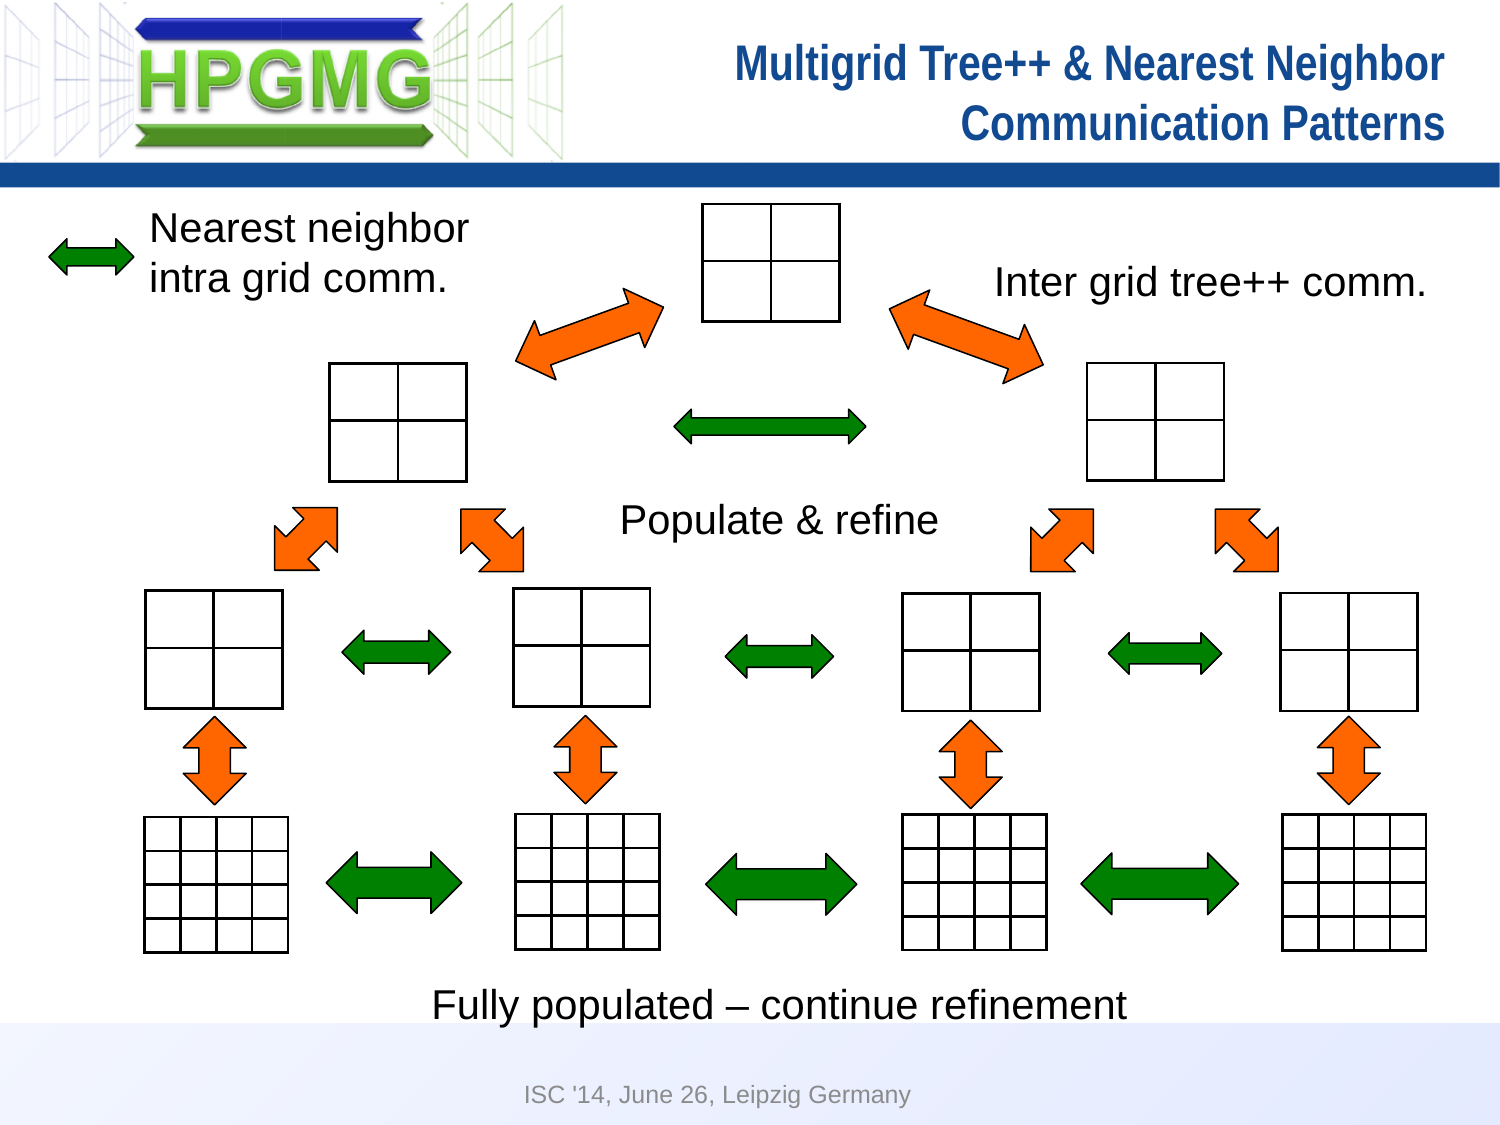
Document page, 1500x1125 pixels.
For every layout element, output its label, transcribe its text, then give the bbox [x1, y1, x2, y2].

text_box [183, 716, 247, 805]
table_cell [976, 918, 1009, 949]
table_cell [940, 918, 973, 949]
table_header [1350, 594, 1416, 649]
text_box [274, 507, 338, 571]
table_cell [515, 647, 580, 705]
table_cell [1012, 918, 1045, 949]
table_header [218, 818, 251, 850]
table_header [253, 818, 287, 850]
table_cell [940, 850, 973, 881]
table_cell [625, 849, 658, 880]
text_box [939, 720, 1003, 809]
text_box [725, 634, 834, 679]
table_cell [517, 849, 550, 880]
table_header [976, 816, 1009, 847]
table_header [940, 816, 973, 847]
table_cell [589, 883, 622, 914]
table_cell [1012, 884, 1045, 915]
table_cell [553, 917, 586, 948]
table_header [146, 818, 179, 850]
table_header [625, 815, 658, 847]
table_header [904, 816, 937, 847]
table_cell [146, 920, 179, 951]
text_box Fully populated – continue refinement [143, 970, 1416, 1036]
text_box [326, 851, 462, 914]
text_box [673, 409, 866, 444]
table_cell [215, 649, 281, 707]
table_header [1157, 364, 1223, 419]
table_cell [583, 647, 649, 705]
table_cell [182, 886, 215, 917]
table_header [589, 815, 622, 847]
table_header [399, 365, 465, 419]
table_cell [253, 852, 287, 883]
table_cell [399, 422, 465, 480]
table_header [772, 205, 838, 260]
table_cell [904, 652, 969, 710]
text_box Nearest neighbor intra grid comm. [134, 193, 553, 309]
table_cell [553, 883, 586, 914]
table_header [517, 815, 550, 847]
text_box [554, 715, 617, 804]
table_cell [1355, 918, 1389, 949]
table_header [147, 592, 212, 647]
table_cell [146, 852, 179, 883]
table_cell [331, 422, 397, 480]
table_cell [976, 884, 1009, 915]
text_box [515, 288, 664, 380]
table_cell [1284, 918, 1317, 949]
table_header [972, 595, 1038, 649]
text_box [341, 630, 451, 675]
table_header [704, 205, 770, 260]
table_cell [589, 849, 622, 880]
table_cell [1157, 421, 1223, 479]
table_cell [589, 917, 622, 948]
title Multigrid Tree++ & Nearest Neighbor Communication Patterns [575, 24, 1461, 159]
table_cell [972, 652, 1038, 710]
table_cell [182, 920, 215, 951]
text_box Populate & refine [604, 485, 955, 551]
text_box [1317, 716, 1381, 805]
text_box [48, 238, 134, 275]
text_box [1108, 632, 1222, 675]
table_header [904, 595, 969, 649]
table_cell [1350, 651, 1416, 710]
table_cell [553, 849, 586, 880]
footer ISC '14, June 26, Leipzig Germany [426, 1069, 1010, 1118]
table_cell [182, 852, 215, 883]
table_cell [517, 917, 550, 948]
table_header [515, 590, 580, 644]
table_header [1320, 816, 1353, 847]
table_header [331, 365, 397, 419]
table_cell [1391, 850, 1425, 881]
text_box [1215, 509, 1279, 572]
table_cell [772, 262, 838, 320]
table_cell [218, 852, 251, 883]
table_cell [1391, 918, 1425, 949]
table_cell [1088, 421, 1154, 479]
table_header [1282, 594, 1347, 649]
table_cell [253, 886, 287, 917]
table_cell [1284, 884, 1317, 915]
text_box [705, 853, 857, 916]
table_header [1391, 816, 1425, 847]
table_cell [218, 886, 251, 917]
table_cell [218, 920, 251, 951]
picture [0, 1, 567, 162]
text_box [1030, 509, 1094, 572]
table_header [1012, 816, 1045, 847]
table_header [1355, 816, 1389, 847]
table_cell [976, 850, 1009, 881]
table_cell [253, 920, 287, 951]
table_cell [1320, 850, 1353, 881]
table_header [1088, 364, 1154, 419]
table_cell [517, 883, 550, 914]
table_cell [625, 917, 658, 948]
table_cell [147, 649, 212, 707]
table_cell [904, 850, 937, 881]
table_cell [1284, 850, 1317, 881]
table_cell [625, 883, 658, 914]
table_cell [904, 918, 937, 949]
text_box [1080, 852, 1239, 915]
table_header [1284, 816, 1317, 847]
text_box [889, 290, 1044, 384]
table_cell [1320, 918, 1353, 949]
text_box Inter grid tree++ comm. [979, 247, 1443, 313]
table_cell [1391, 884, 1425, 915]
table_cell [704, 262, 770, 320]
table_cell [904, 884, 937, 915]
table_header [215, 592, 281, 647]
table_cell [1355, 884, 1389, 915]
table_cell [146, 886, 179, 917]
text_box [460, 509, 524, 572]
table_header [583, 590, 649, 644]
table_cell [1282, 651, 1347, 710]
table_cell [1012, 850, 1045, 881]
table_header [182, 818, 215, 850]
table_cell [940, 884, 973, 915]
table_header [553, 815, 586, 847]
table_cell [1355, 850, 1389, 881]
table_cell [1320, 884, 1353, 915]
